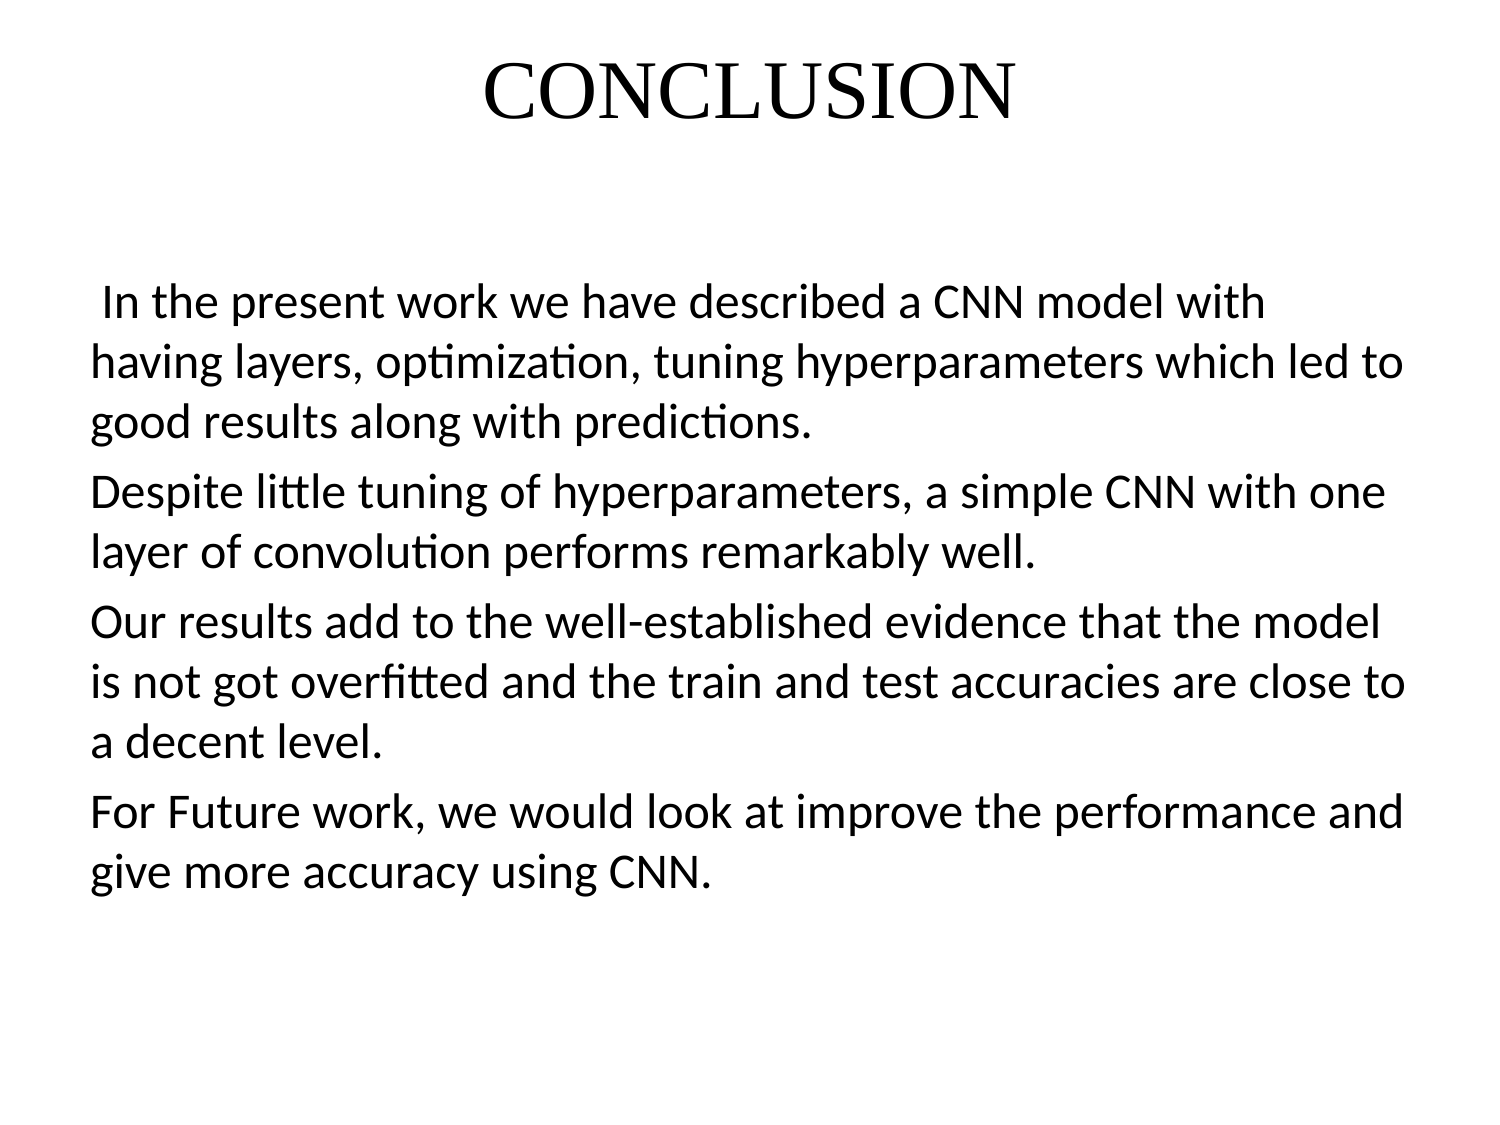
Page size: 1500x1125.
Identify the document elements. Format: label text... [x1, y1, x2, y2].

title CONCLUSION [75, 21, 1425, 150]
list In the present work we have described a CNN model with having layers, optimization, tuning hyperparameters which led to good results along with predictions. Despite little tuning of hyperparameters, a simple CNN with one layer of convolution performs remarkably well. Our results add to the well-established evidence that the model is not got overfitted and the train and test accuracies are close to a decent level. For Future work, we would look at improve the performance and give more accuracy using CNN. [75, 260, 1425, 1005]
